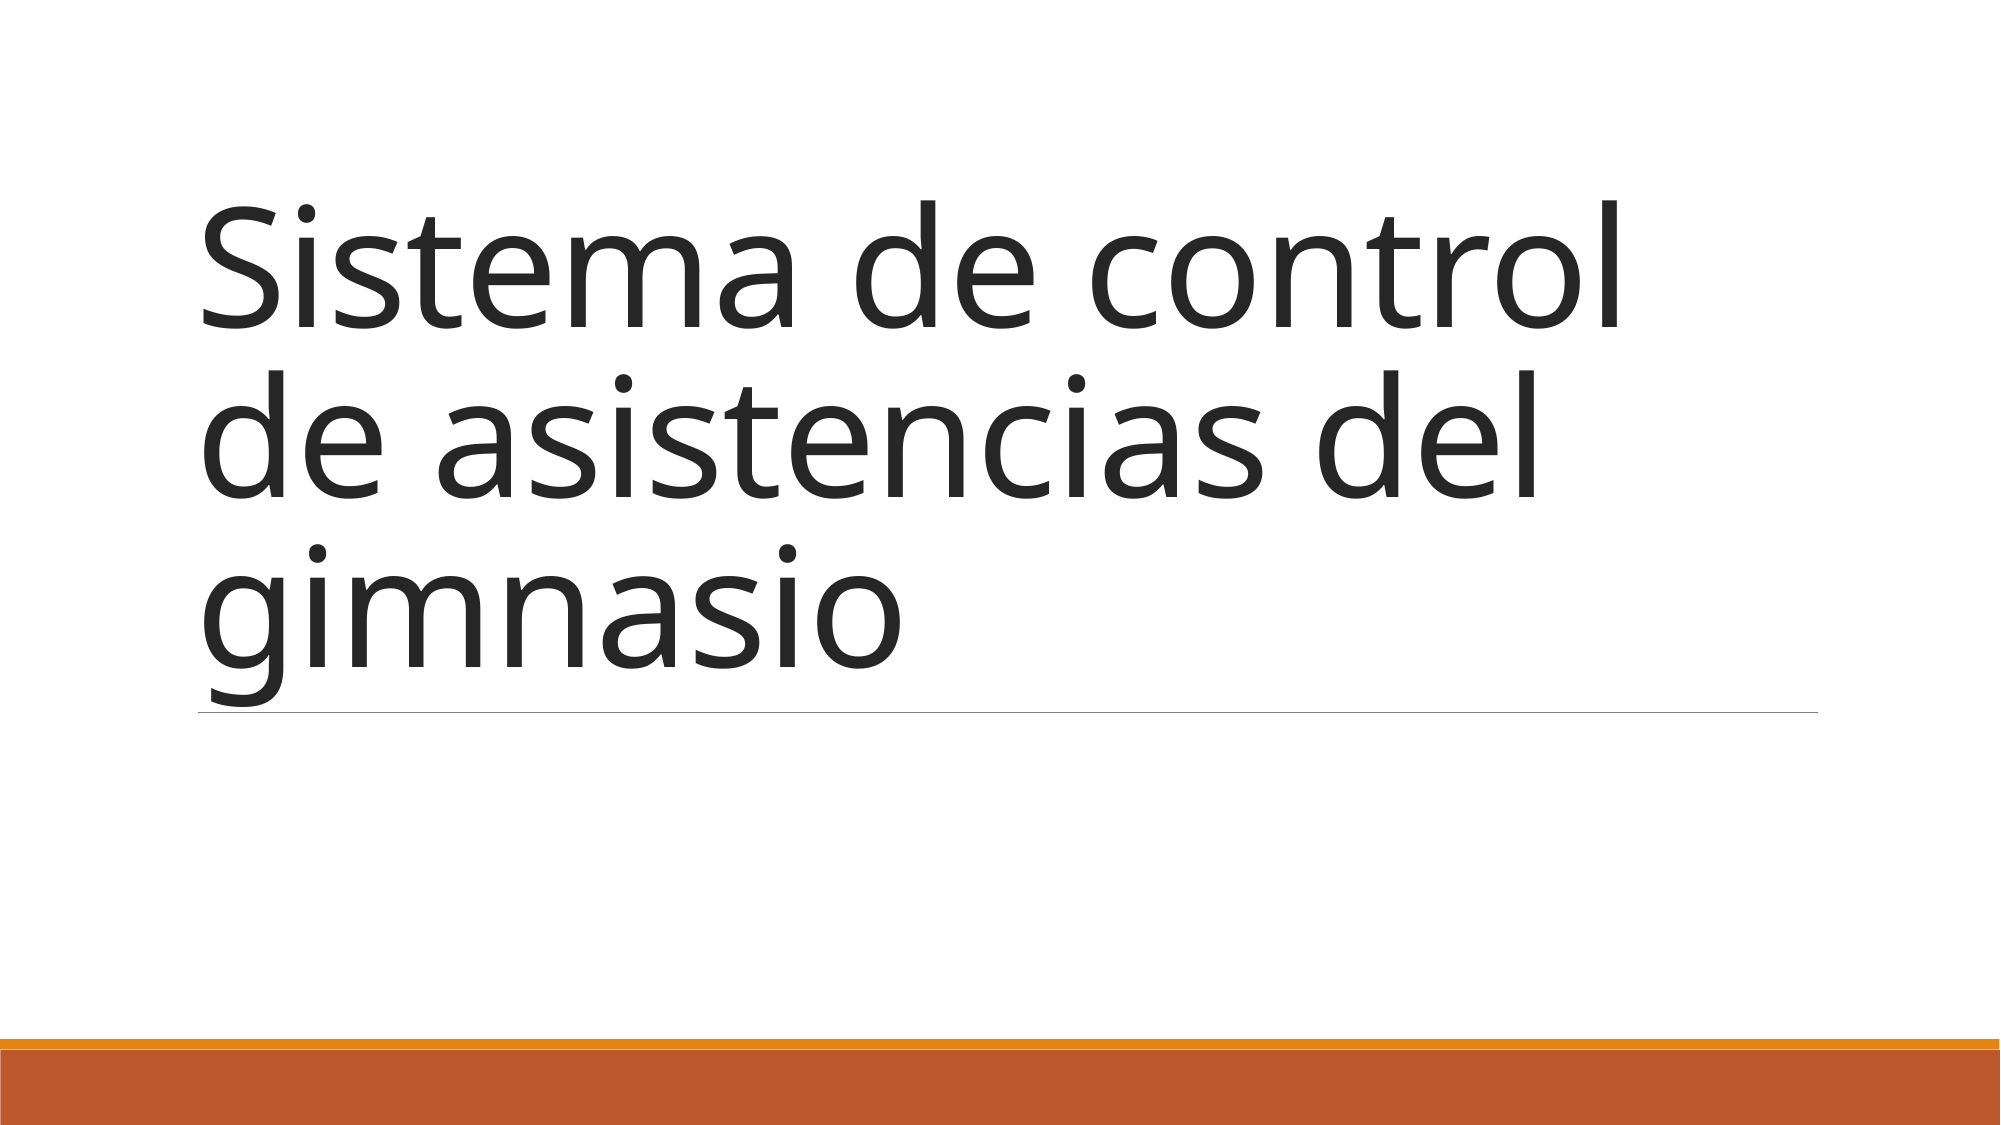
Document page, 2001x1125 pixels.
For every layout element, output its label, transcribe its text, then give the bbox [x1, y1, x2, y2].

title Sistema de control de asistencias del gimnasio [180, 124, 1830, 710]
